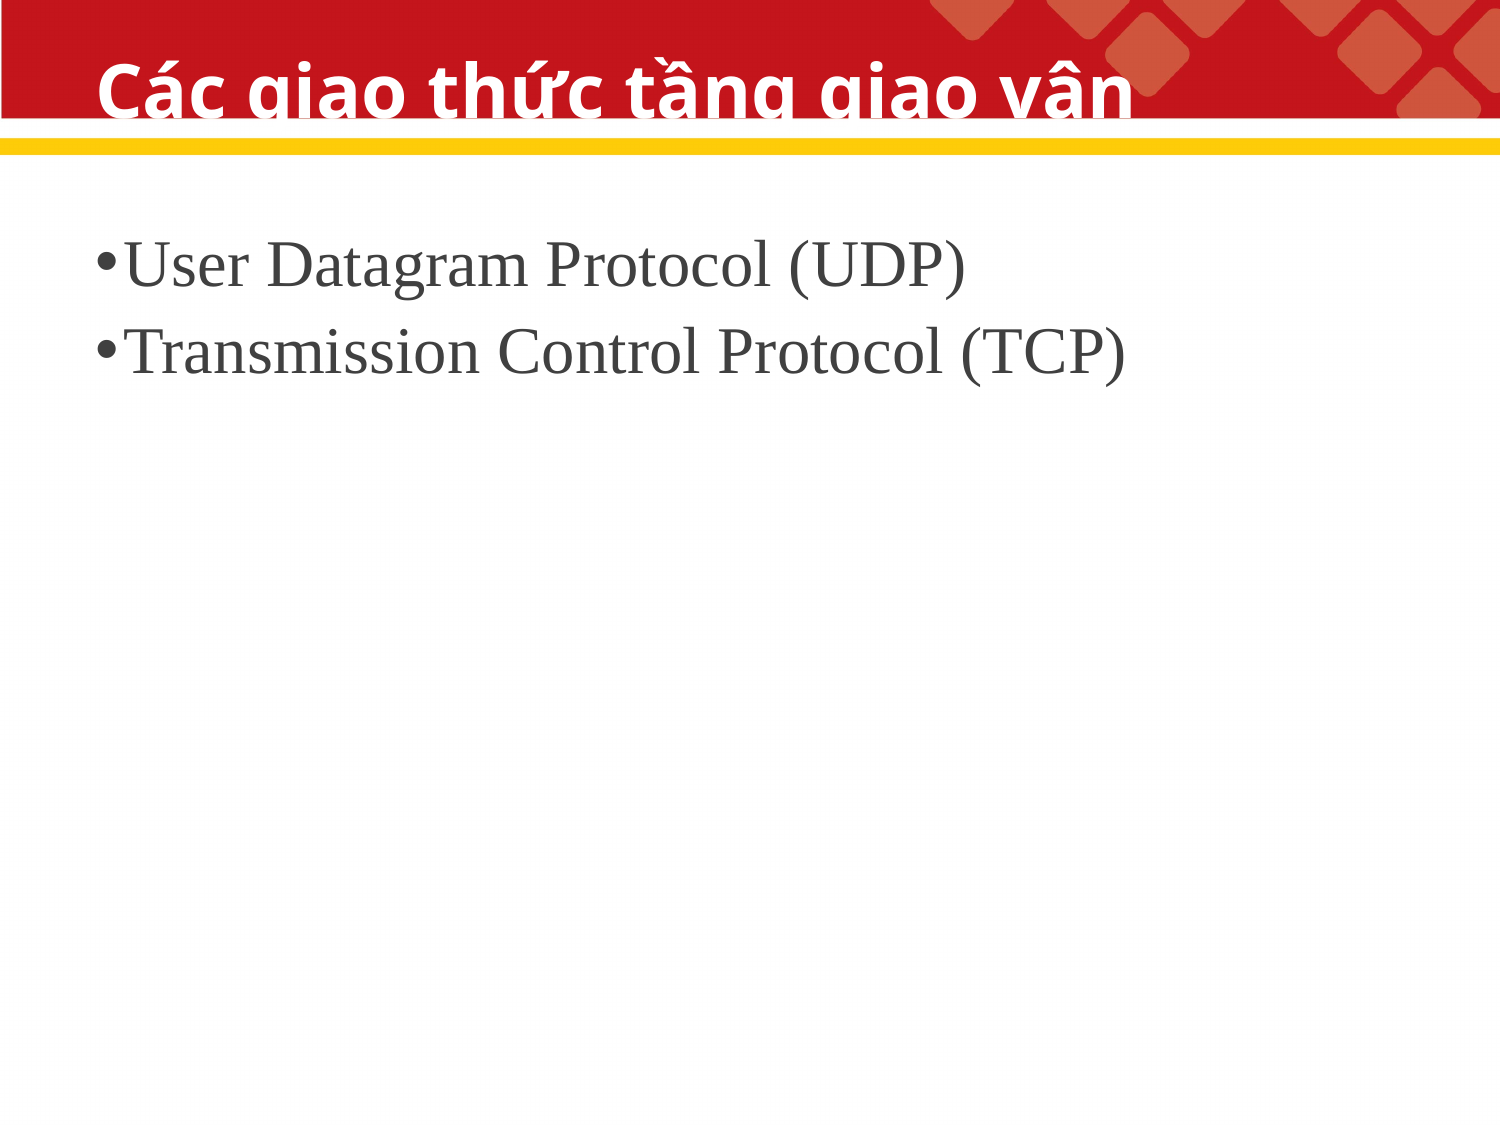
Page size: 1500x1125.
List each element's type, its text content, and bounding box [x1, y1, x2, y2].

picture [0, 0, 1500, 1125]
title Các giao thức tầng giao vận [80, 0, 1397, 204]
list User Datagram Protocol (UDP) Transmission Control Protocol (TCP) [80, 220, 1397, 1025]
